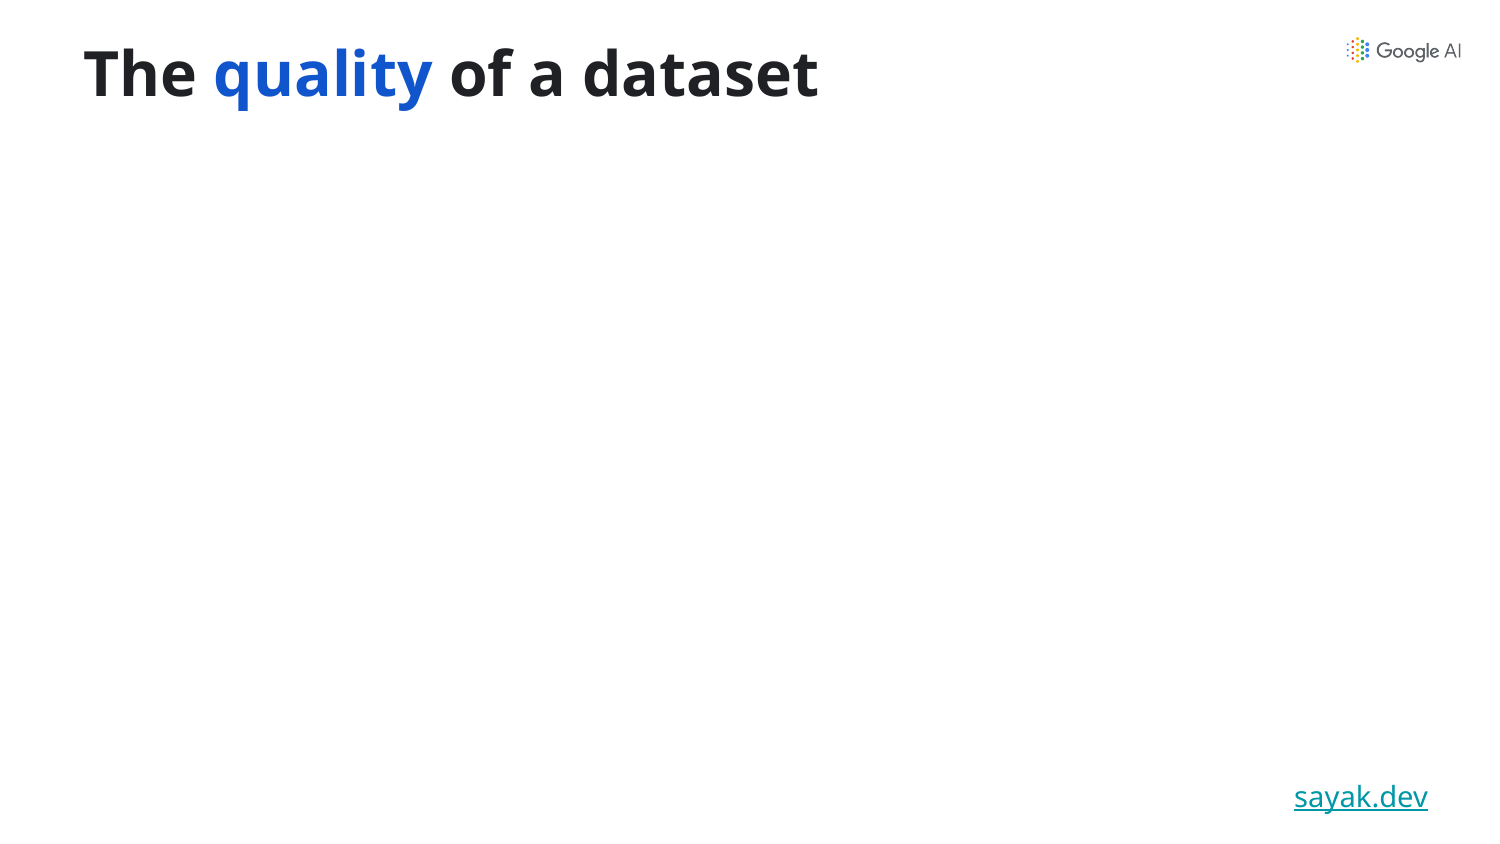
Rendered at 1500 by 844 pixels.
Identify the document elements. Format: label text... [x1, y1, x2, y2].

title The quality of a dataset [68, 18, 1368, 100]
text_box sayak.dev [1279, 762, 1449, 820]
picture [1368, 31, 1476, 69]
